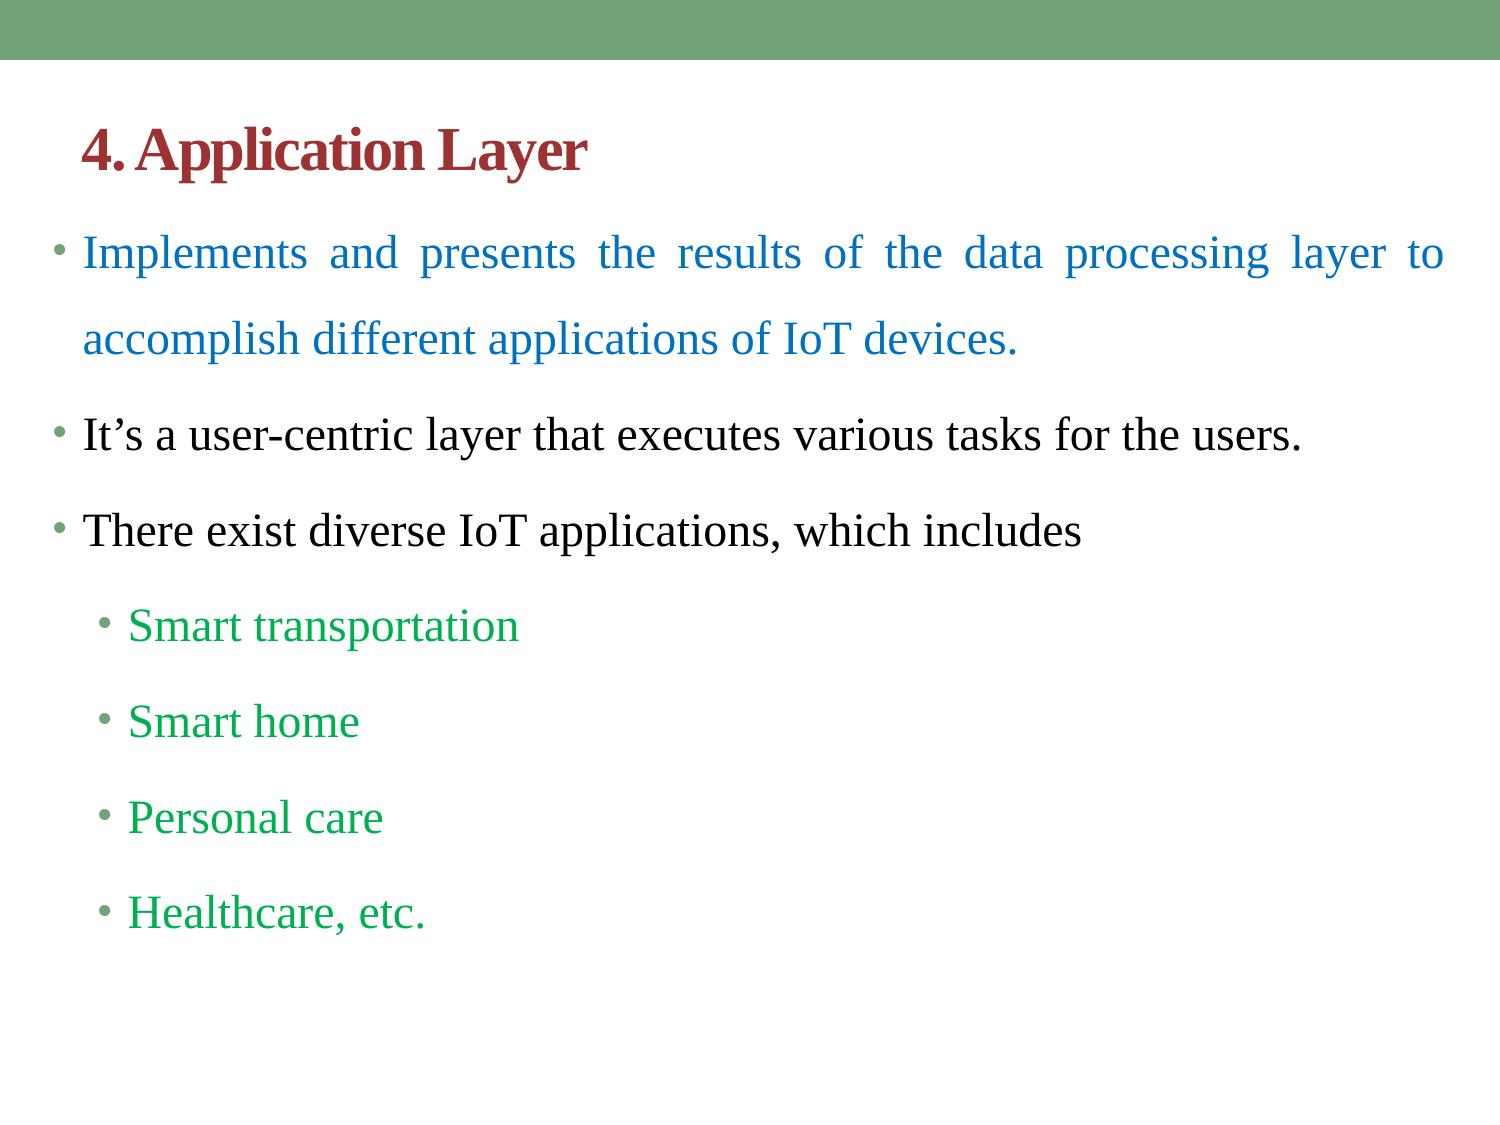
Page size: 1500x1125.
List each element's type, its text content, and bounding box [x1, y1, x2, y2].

list 4. Application Layer Implements and presents the results of the data processing layer to accomplish different applications of IoT devices. It’s a user-centric layer that executes various tasks for the users. There exist diverse IoT applications, which includes Smart transportation Smart home Personal care Healthcare, etc. [37, 62, 1463, 1076]
